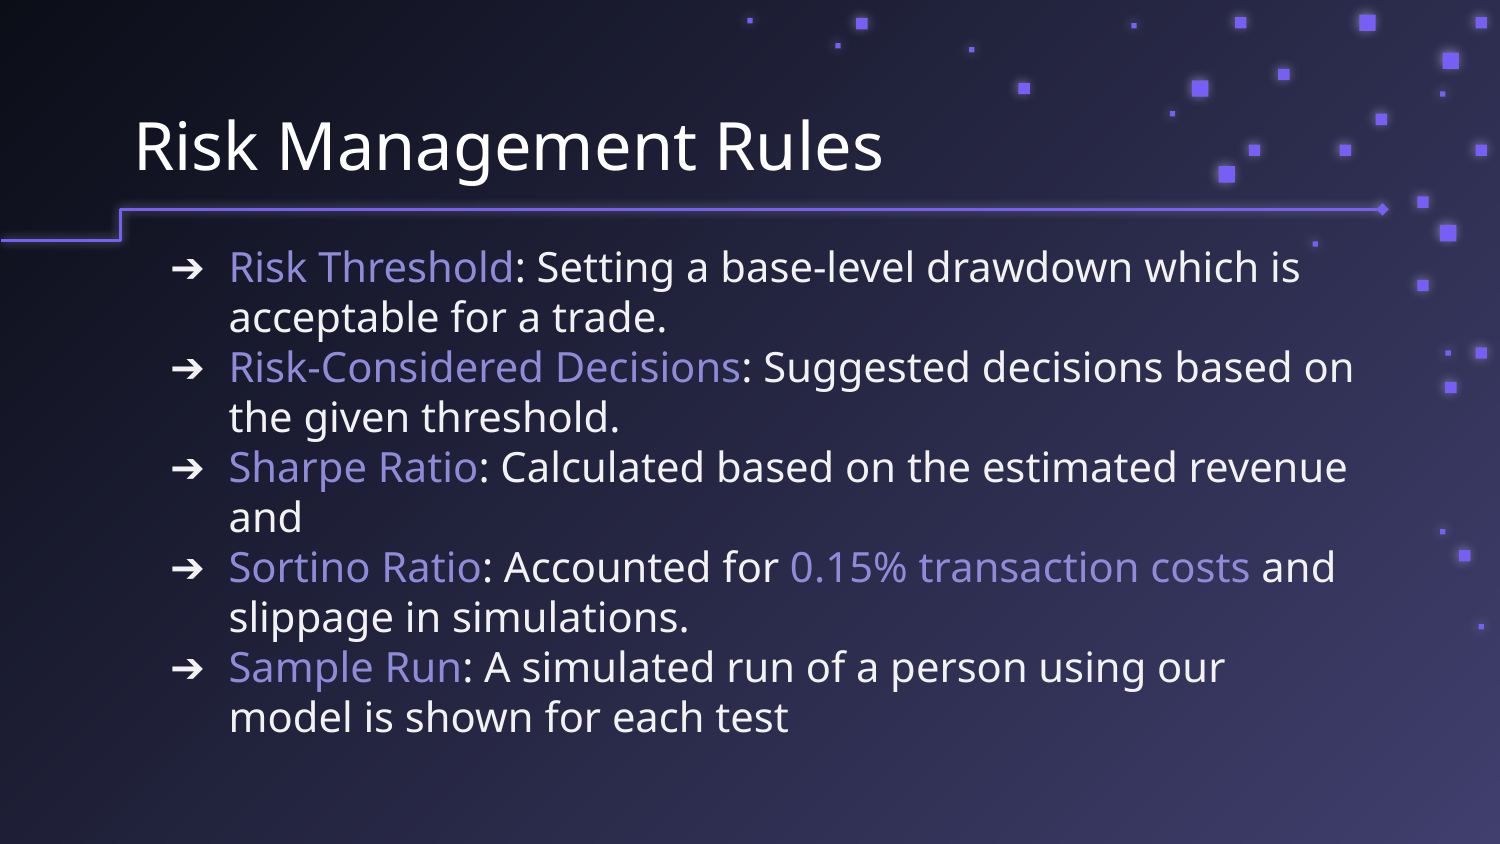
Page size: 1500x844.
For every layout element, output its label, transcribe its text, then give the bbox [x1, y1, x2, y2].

title Risk Management Rules [118, 88, 1382, 183]
text_box Risk Threshold: Setting a base-level drawdown which is acceptable for a trade. Risk-Considered Decisions: Suggested decisions based on the given threshold. Sharpe Ratio: Calculated based on the estimated revenue and Sortino Ratio: Accounted for 0.15% transaction costs and slippage in simulations. Sample Run: A simulated run of a person using our model is shown for each test [138, 225, 1374, 756]
